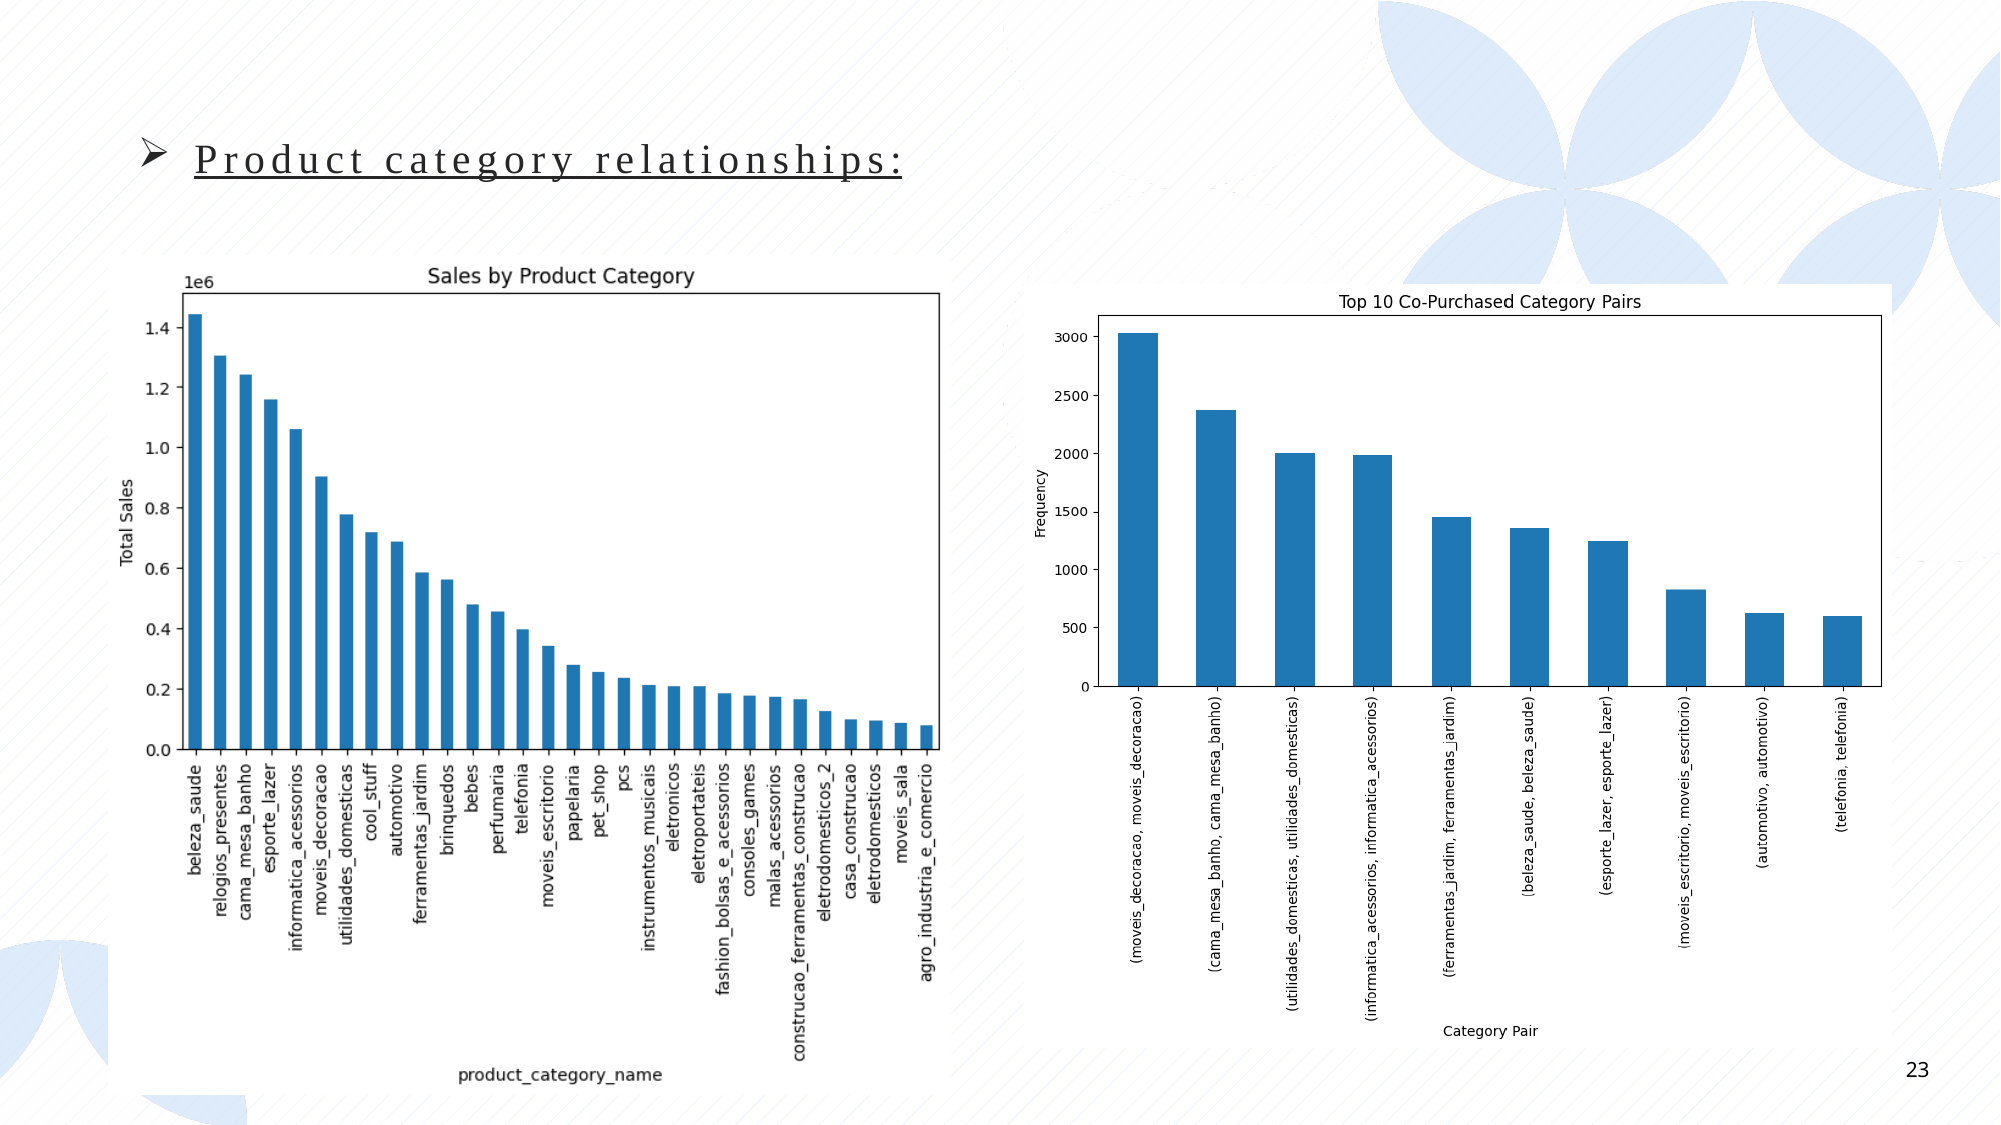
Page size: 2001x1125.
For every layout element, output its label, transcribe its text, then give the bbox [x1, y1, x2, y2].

title Product category relationships: [138, 138, 1857, 230]
picture [999, 0, 2000, 1048]
slide_number 23 [1791, 1047, 1930, 1095]
picture [0, 255, 951, 1125]
